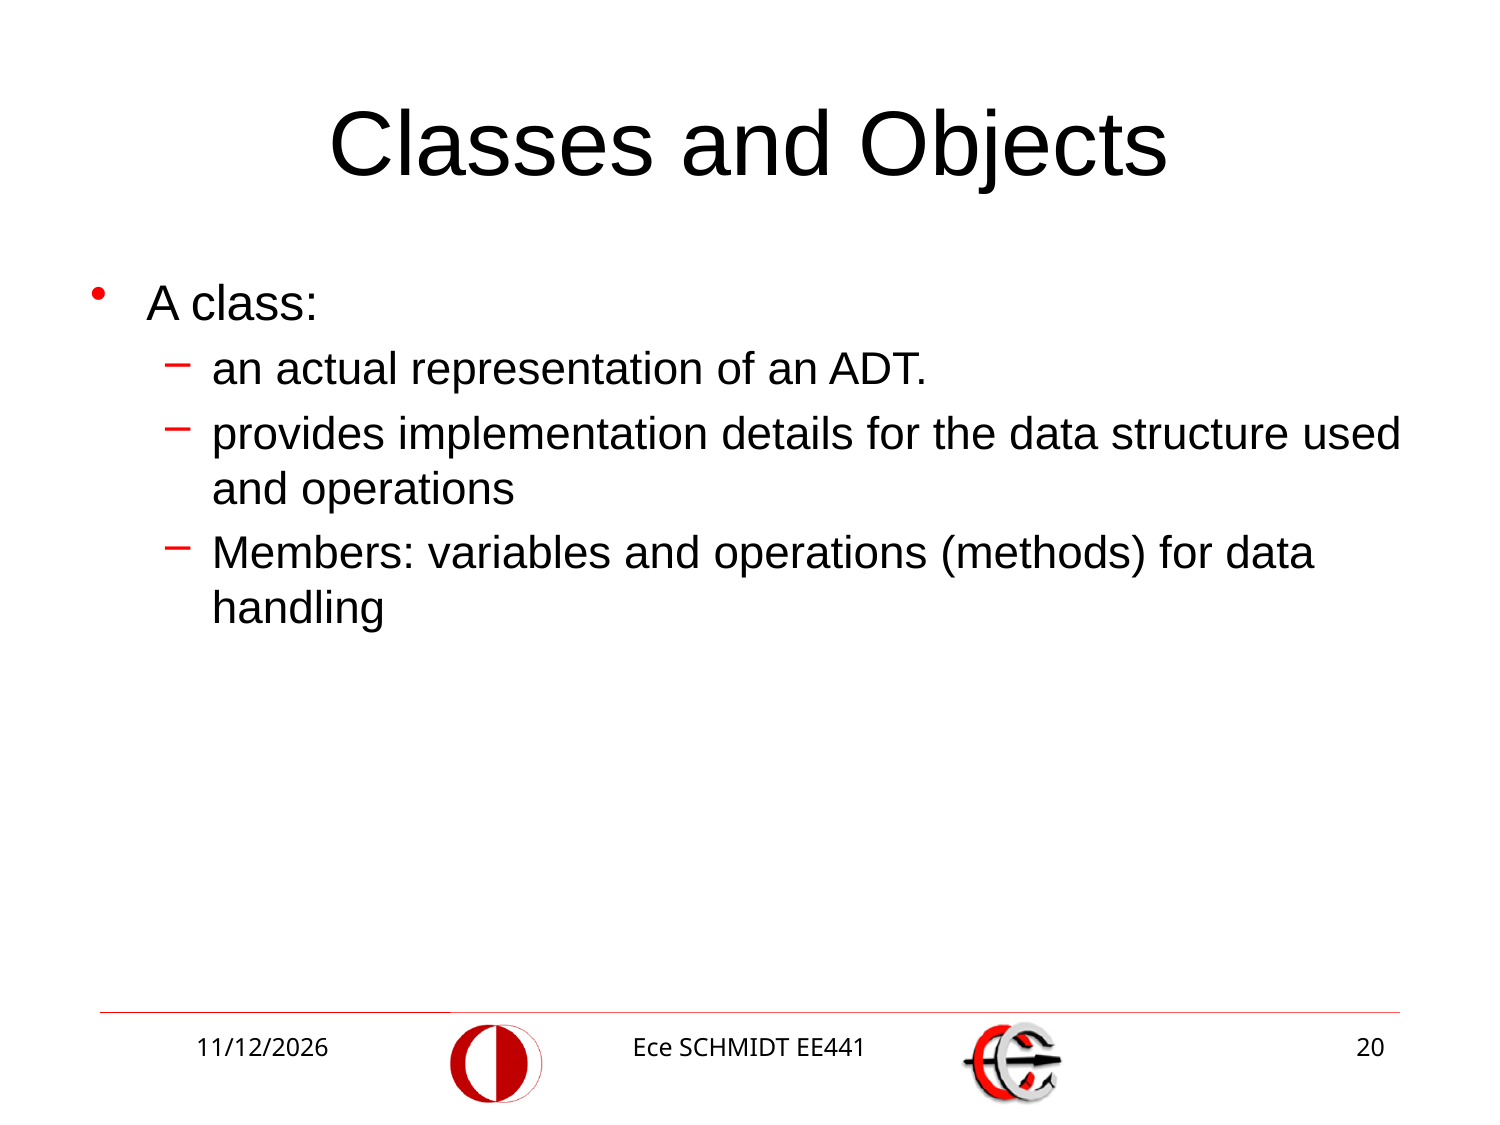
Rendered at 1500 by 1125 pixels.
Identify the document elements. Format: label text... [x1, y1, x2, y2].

picture [448, 1023, 543, 1103]
list A class: an actual representation of an ADT. provides implementation details for the data structure used and operations Members: variables and operations (methods) for data handling [75, 262, 1425, 1005]
picture [950, 1019, 1068, 1106]
slide_number 20 [1074, 1024, 1400, 1103]
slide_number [99, 1024, 425, 1103]
footer Ece SCHMIDT EE441 [512, 1024, 988, 1103]
title Classes and Objects [75, 45, 1425, 233]
